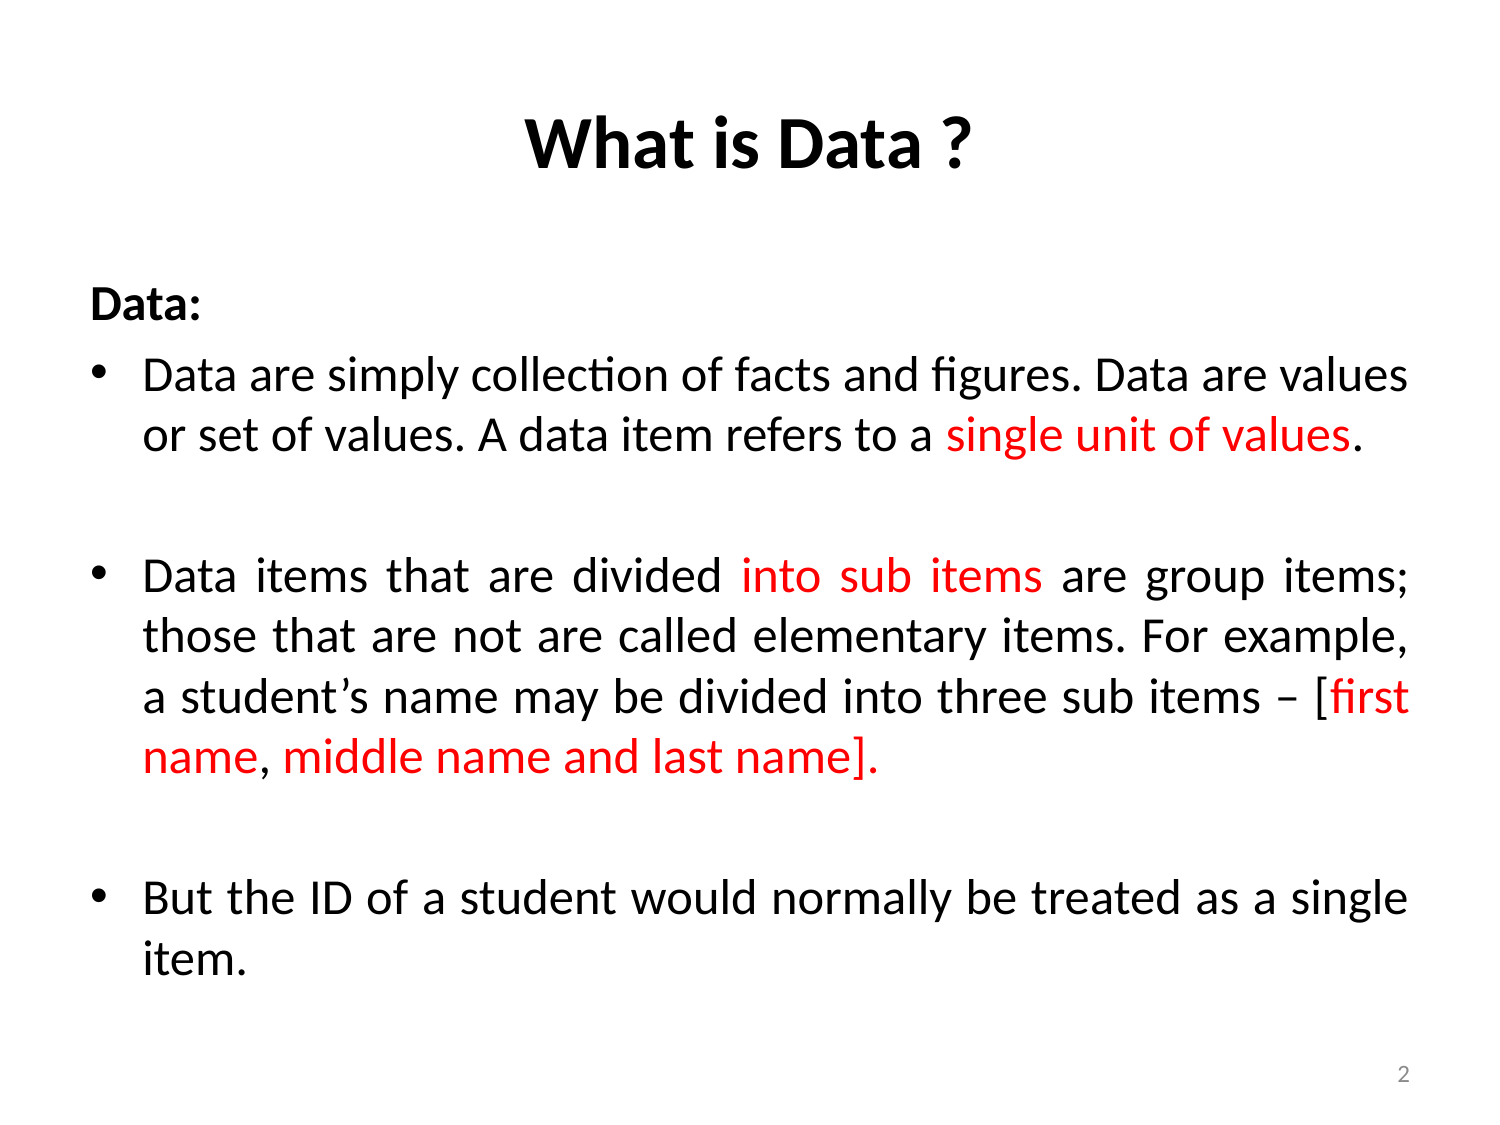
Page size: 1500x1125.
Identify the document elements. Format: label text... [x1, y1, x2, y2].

slide_number 2 [1074, 1042, 1425, 1103]
title What is Data ? [75, 45, 1425, 233]
list Data: Data are simply collection of facts and figures. Data are values or set of values. A data item refers to a single unit of values. Data items that are divided into sub items are group items; those that are not are called elementary items. For example, a student’s name may be divided into three sub items – [first name, middle name and last name]. But the ID of a student would normally be treated as a single item. [75, 262, 1425, 1050]
